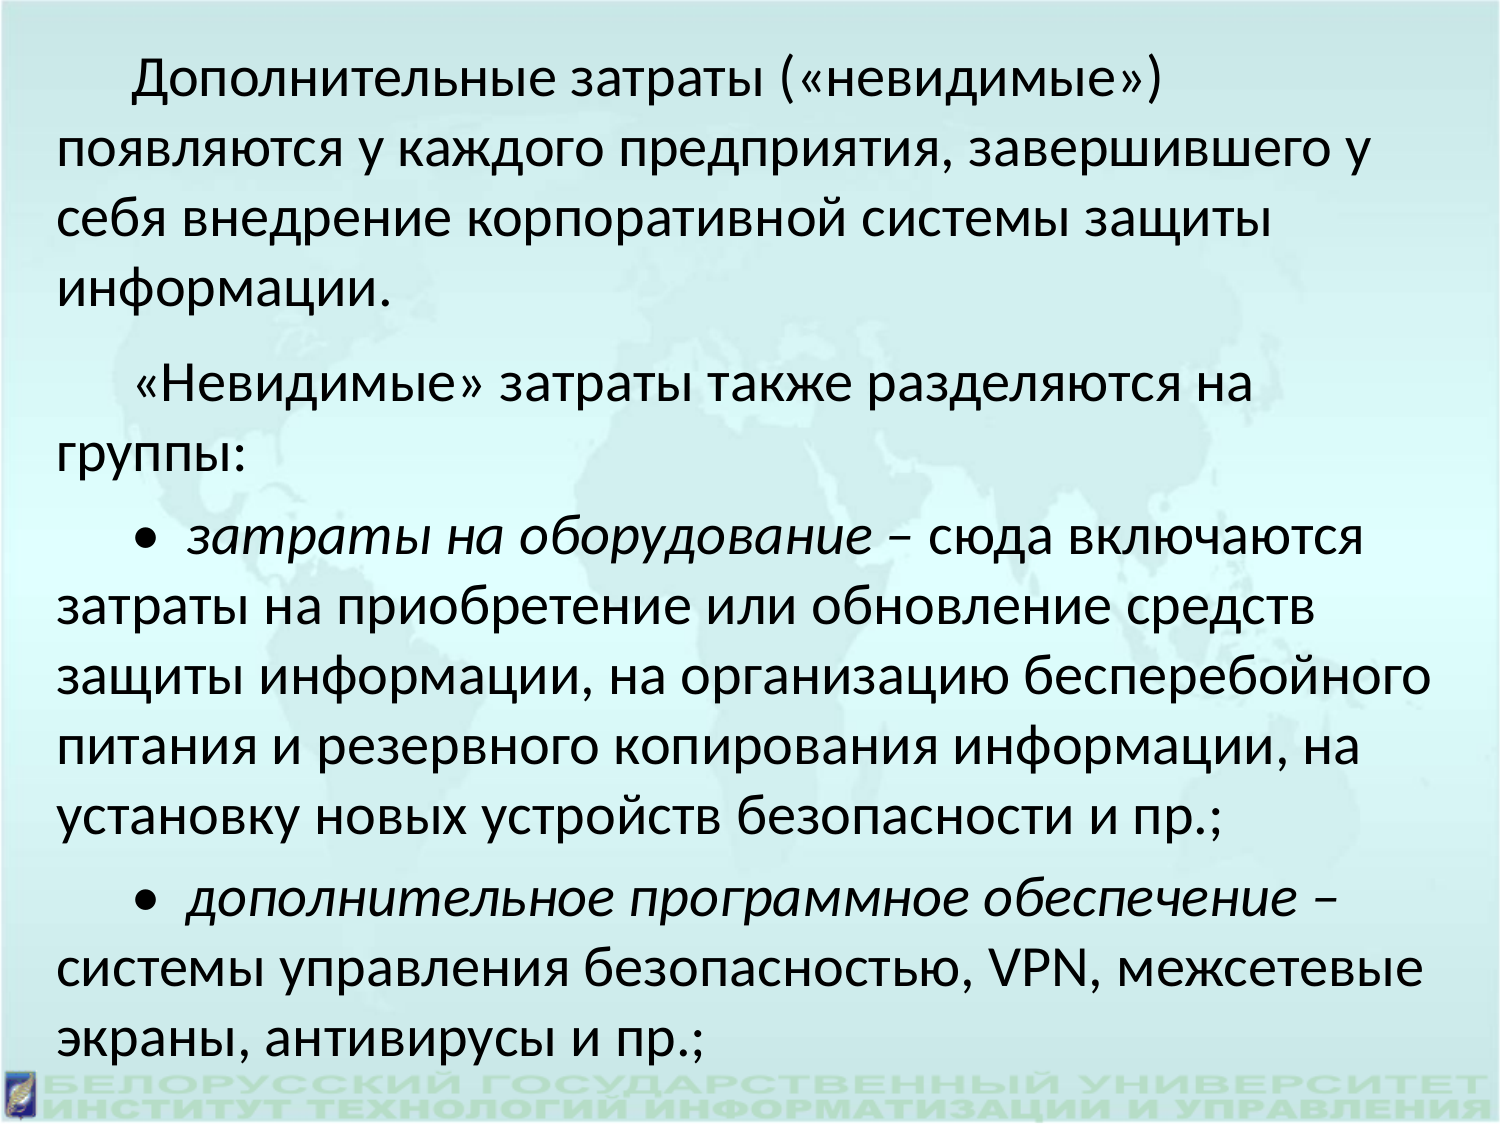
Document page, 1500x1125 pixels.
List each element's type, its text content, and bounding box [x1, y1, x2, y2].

text_box Дополнительные затраты («невидимые») появляются у каждого предприятия, завершившего у себя внедрение корпоративной системы защиты информации. «Невидимые» затраты также разделяются на группы: • затраты на оборудование – сюда включаются затраты на приобретение или обновление средств защиты информации, на организацию бесперебойного питания и резервного копирования информации, на установку новых устройств безопасности и пр.; • дополнительное программное обеспечение – системы управления безопасностью, VPN, межсетевые экраны, антивирусы и пр.; [41, 30, 1465, 1076]
picture [0, 0, 1500, 1125]
